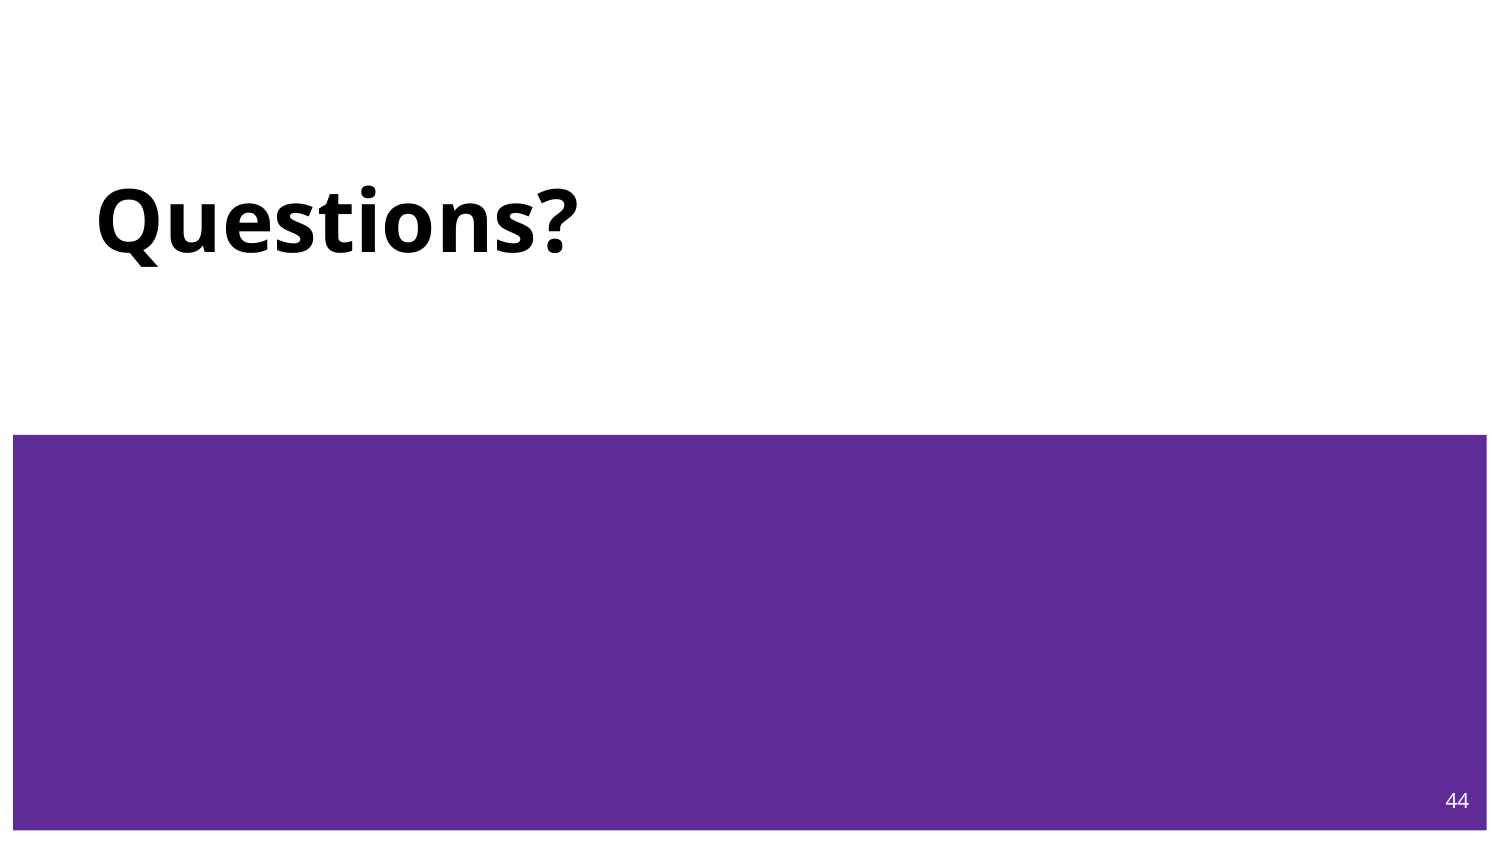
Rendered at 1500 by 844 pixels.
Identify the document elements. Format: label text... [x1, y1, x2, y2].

slide_number ‹#› [1394, 769, 1484, 834]
title Questions? [79, 43, 1423, 286]
